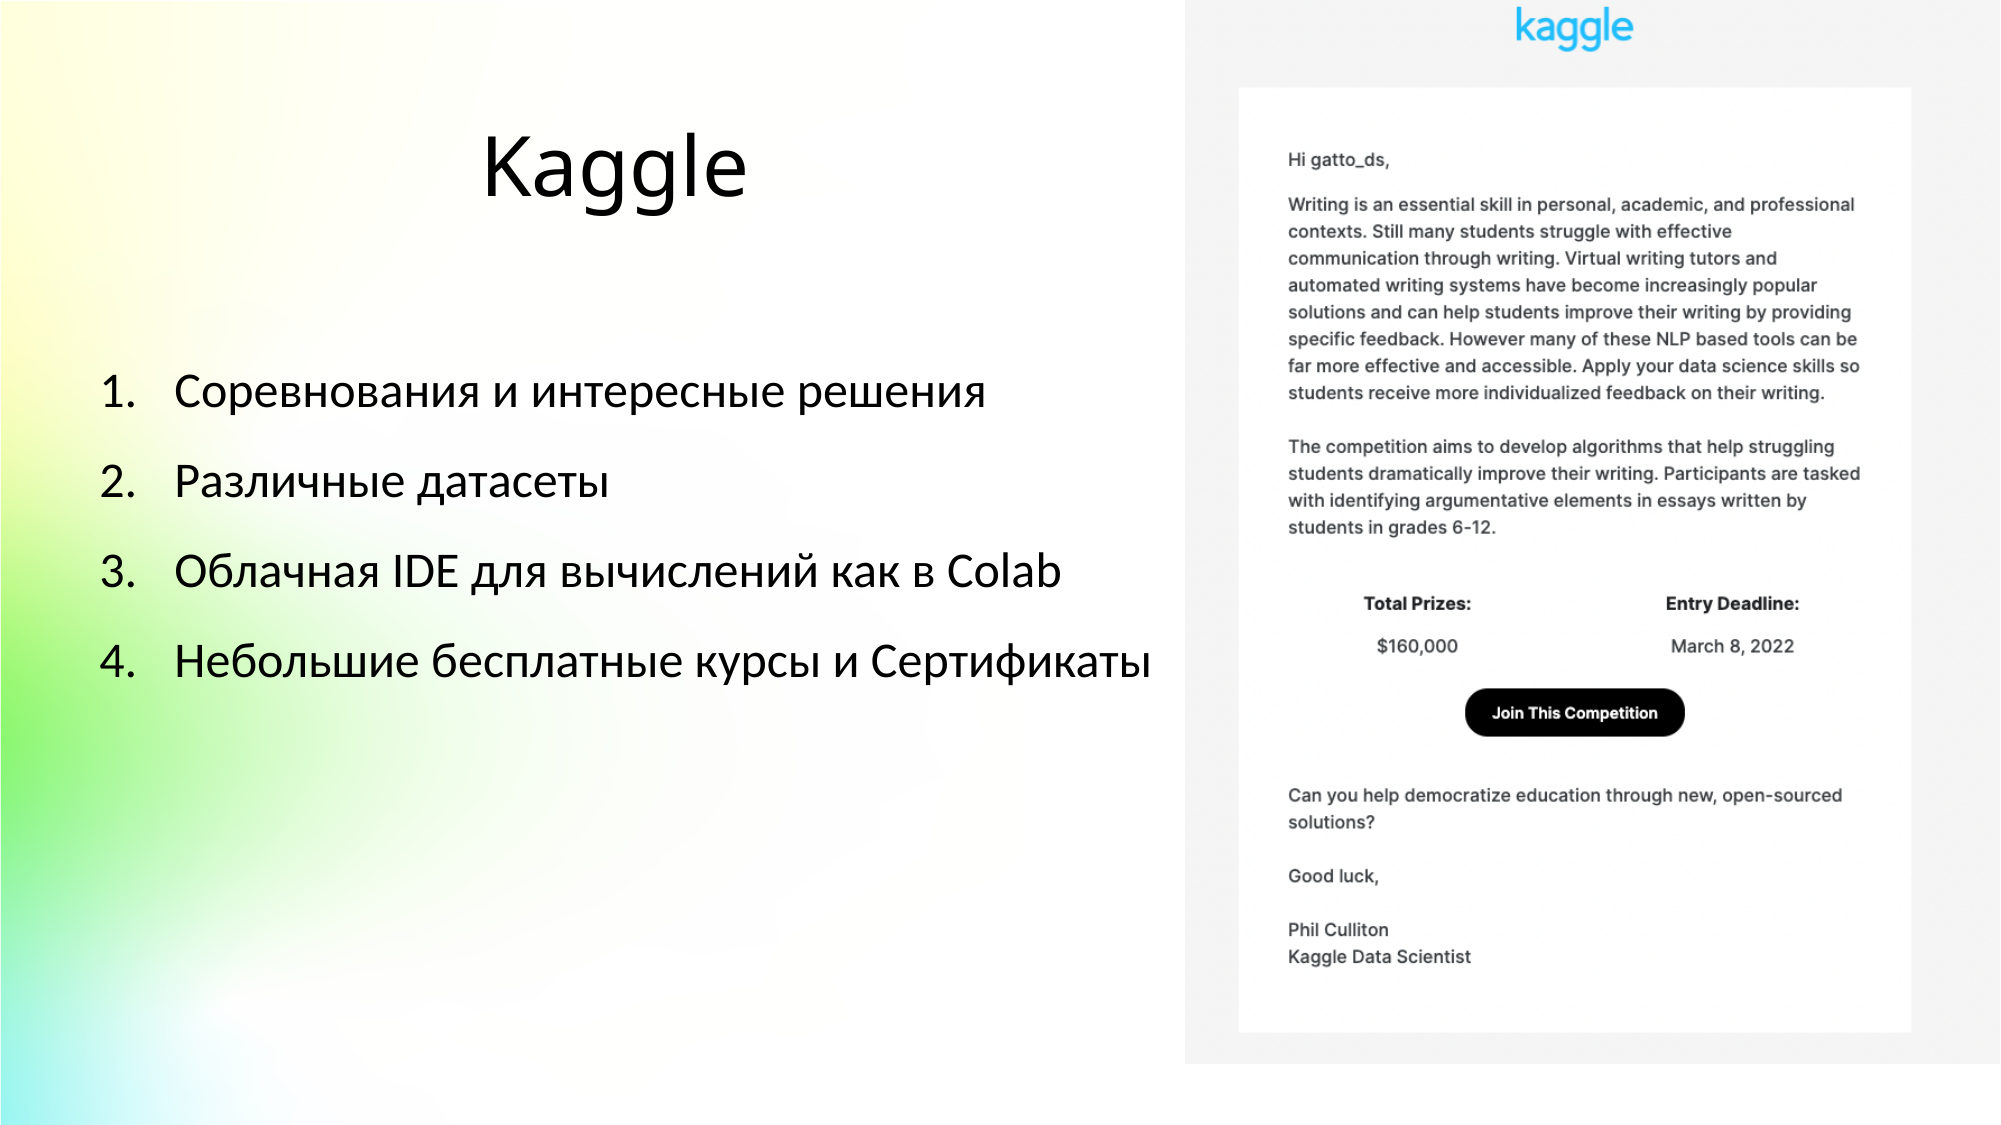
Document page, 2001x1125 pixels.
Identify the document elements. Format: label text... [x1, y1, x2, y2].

picture [1185, 0, 2000, 1064]
text_box Соревнования и интересные решения Различные датасеты Облачная IDE для вычислений как в Colab Небольшие бесплатные курсы и Сертификаты [84, 320, 1185, 785]
text_box Kaggle [480, 113, 1185, 207]
picture [1, 2, 1023, 1124]
